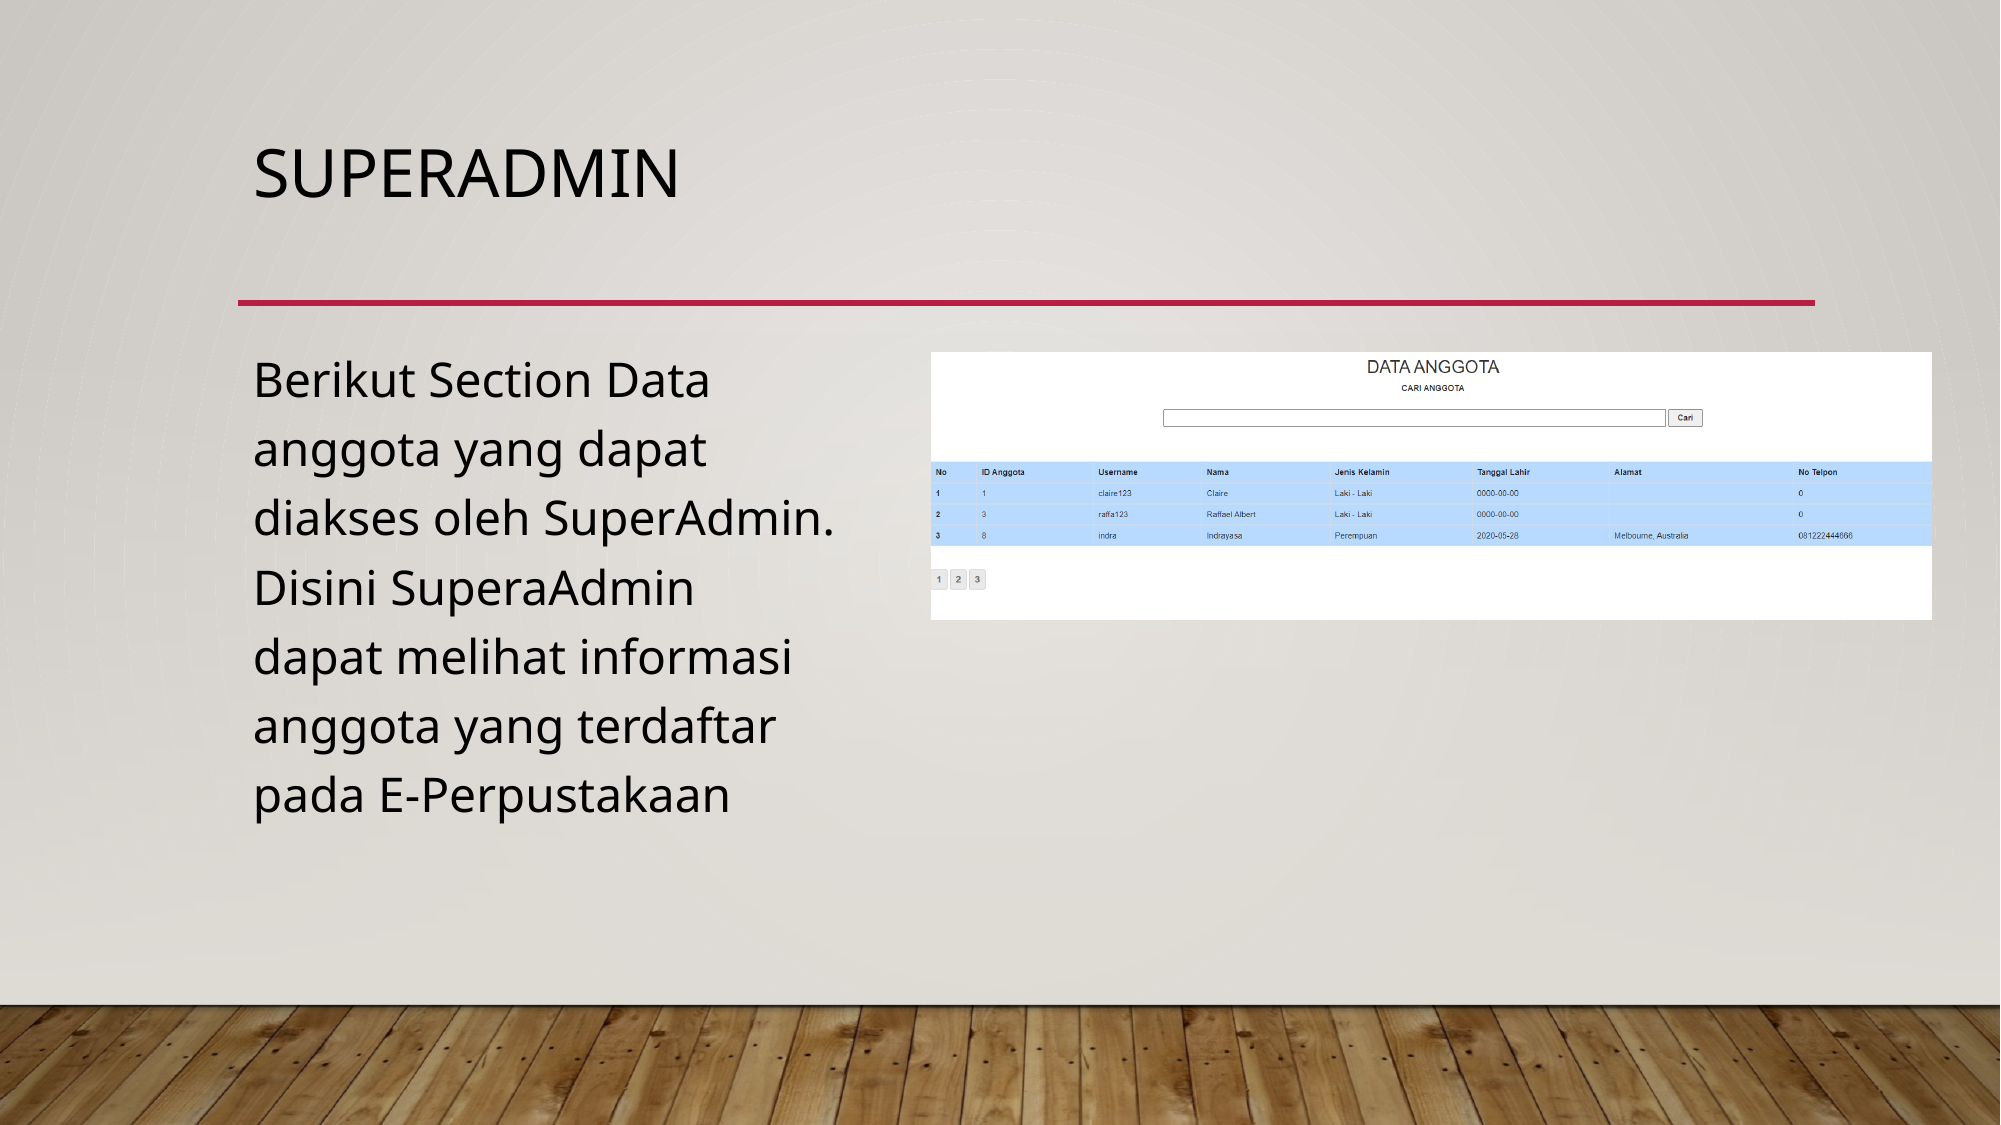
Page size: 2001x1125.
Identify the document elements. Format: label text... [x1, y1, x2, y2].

picture [0, 1005, 2000, 1125]
list Berikut Section Data anggota yang dapat diakses oleh SuperAdmin. Disini SuperaAdmin dapat melihat informasi anggota yang terdaftar pada E-Perpustakaan [237, 330, 854, 897]
title superadmin [238, 131, 1814, 305]
picture [931, 352, 1932, 621]
